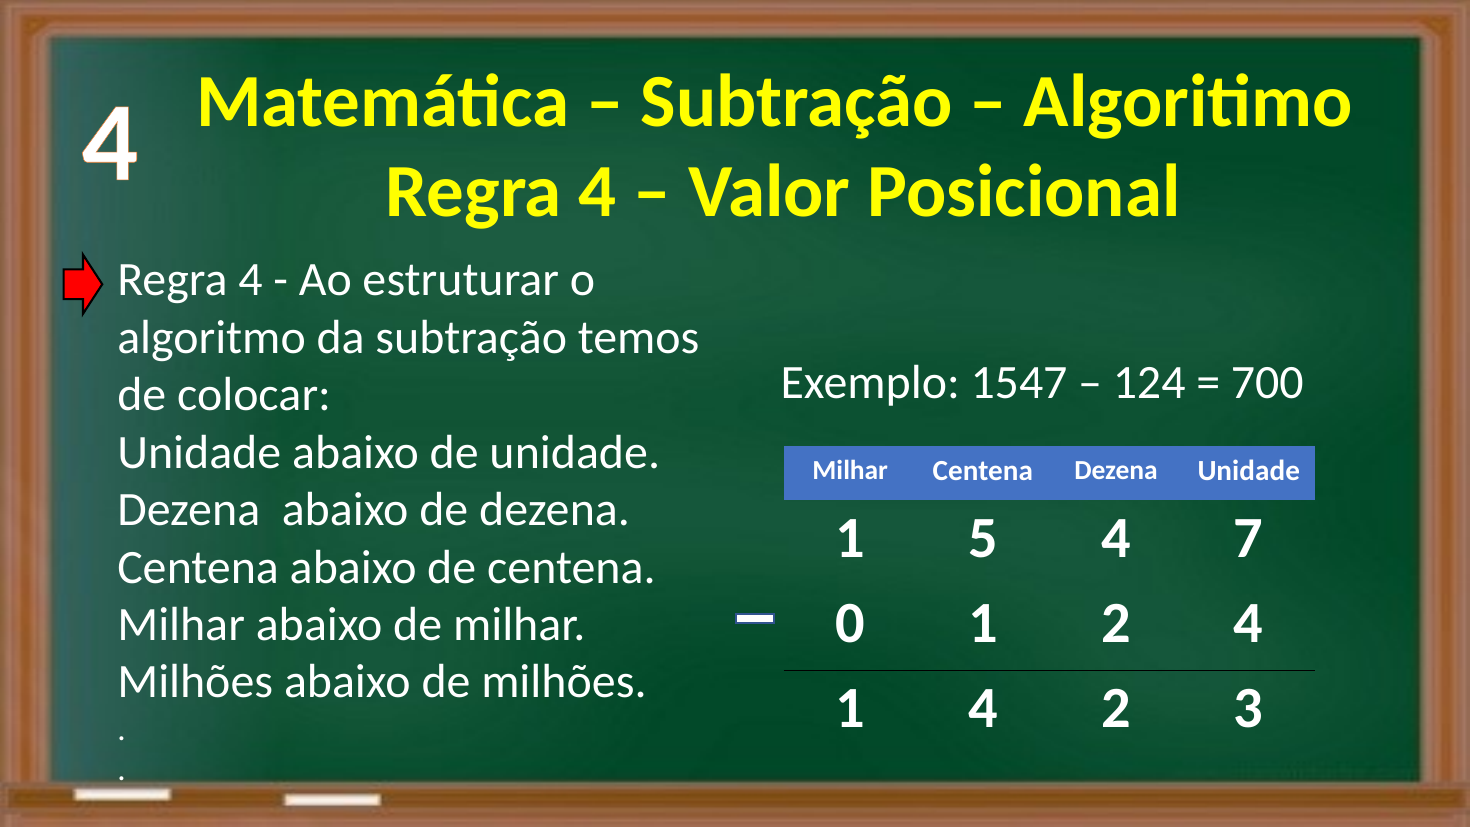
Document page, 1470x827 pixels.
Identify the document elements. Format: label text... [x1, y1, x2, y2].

table_cell 4 [917, 671, 1049, 756]
table_cell 2 [1049, 671, 1182, 756]
table_header Dezena [1049, 446, 1182, 500]
table_cell 1 [784, 500, 917, 586]
text_box Exemplo: 1547 – 124 = 700 [766, 342, 1369, 416]
table_cell 2 [1049, 586, 1182, 670]
table_cell 5 [917, 500, 1049, 586]
text_box [62, 251, 102, 318]
table_cell 1 [784, 671, 917, 756]
table_header Centena [917, 446, 1049, 500]
text_box Regra 4 - Ao estruturar o algoritmo da subtração temos de colocar: Unidade abaixo de unidade. Dezena abaixo de dezena. Centena abaixo de centena. Milhar abaixo de milhar. Milhões abaixo de milhões. . . [102, 240, 766, 827]
picture [0, 0, 1470, 827]
text_box 4 [65, 59, 154, 210]
table_cell 7 [1182, 500, 1315, 586]
table_cell 0 [784, 586, 917, 670]
text_box Matemática – Subtração – Algoritimo Regra 4 – Valor Posicional [181, 43, 1387, 239]
table_header Milhar [784, 446, 917, 500]
text_box [766, 613, 775, 624]
table_cell 3 [1182, 671, 1315, 756]
table_cell 4 [1182, 586, 1315, 670]
table_cell 4 [1049, 500, 1182, 586]
table_header Unidade [1182, 446, 1315, 500]
table_cell 1 [917, 586, 1049, 670]
